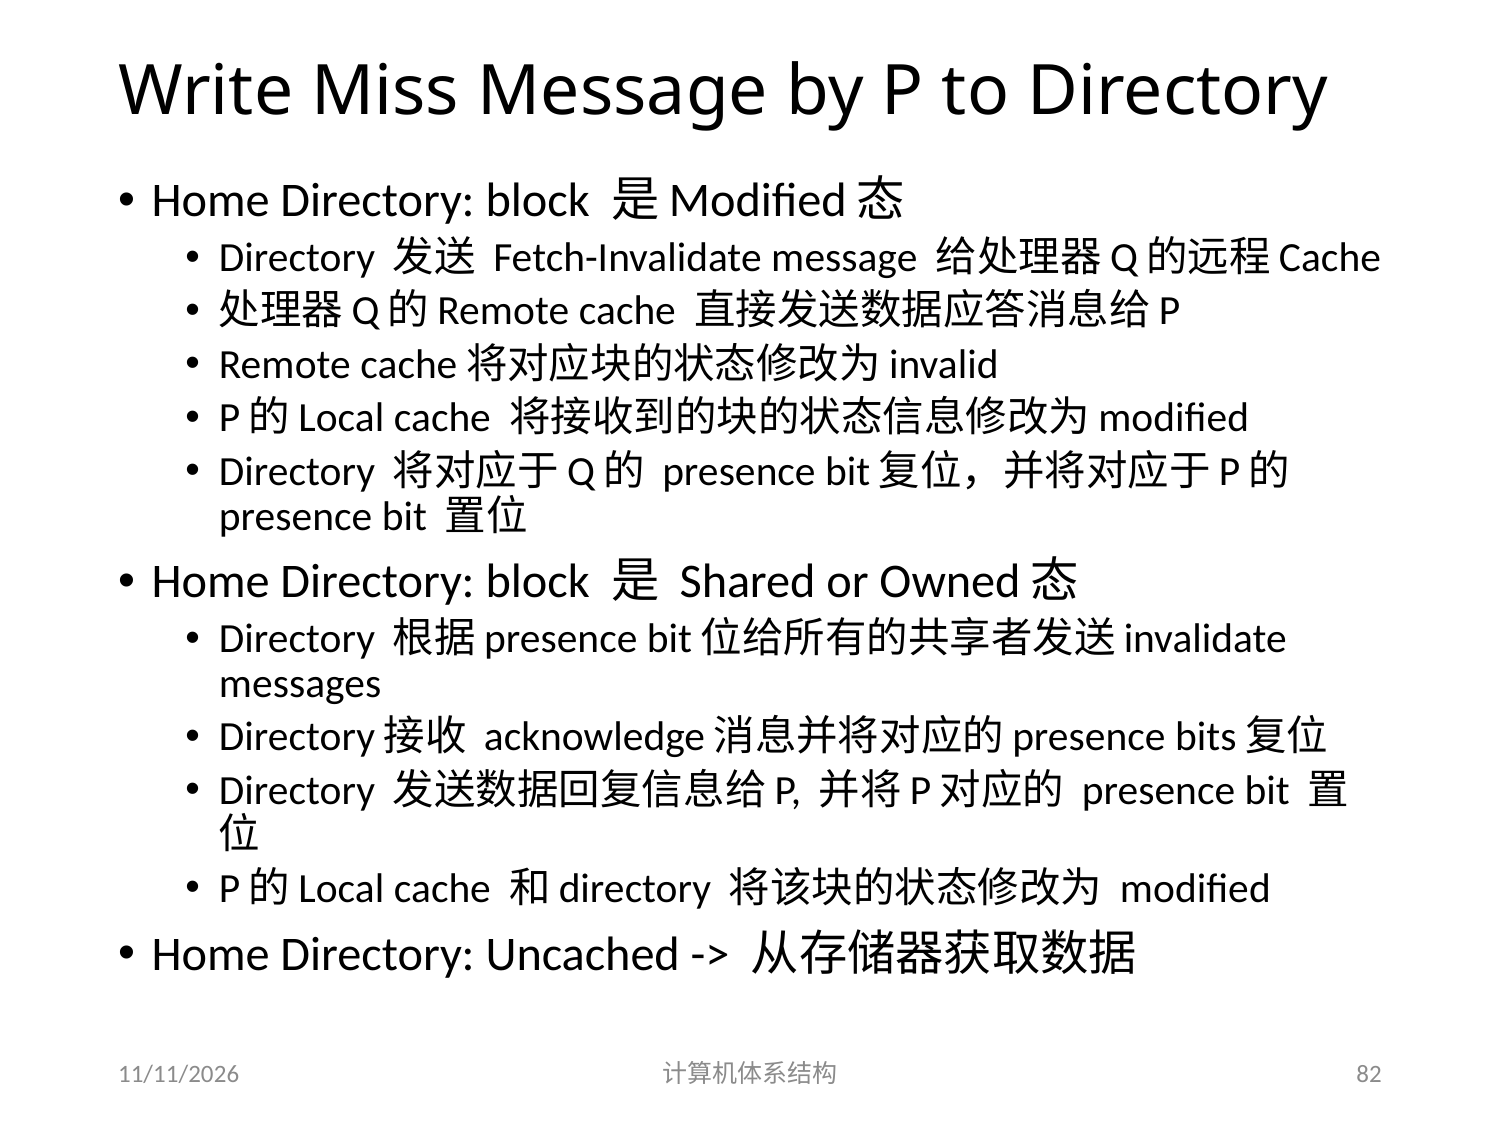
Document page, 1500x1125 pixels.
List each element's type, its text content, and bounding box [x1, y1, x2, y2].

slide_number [103, 1042, 441, 1103]
list Home Directory: block 是Modified态 Directory 发送 Fetch-Invalidate message 给处理器Q的远程Cache 处理器Q的Remote cache 直接发送数据应答消息给P Remote cache将对应块的状态修改为invalid P的Local cache 将接收到的块的状态信息修改为modified Directory 将对应于Q的 presence bit复位，并将对应于P的 presence bit 置位 Home Directory: block 是 Shared or Owned态 Directory 根据presence bit位给所有的共享者发送invalidate messages Directory接收 acknowledge消息并将对应的presence bits复位 Directory 发送数据回复信息给P, 并将P对应的 presence bit 置位 P的Local cache 和directory 将该块的状态修改为 modified Home Directory: Uncached -> 从存储器获取数据 [103, 167, 1397, 1014]
footer 计算机体系结构 [496, 1042, 1004, 1103]
slide_number 82 [1059, 1042, 1397, 1103]
title Write Miss Message by P to Directory [103, 40, 1397, 144]
